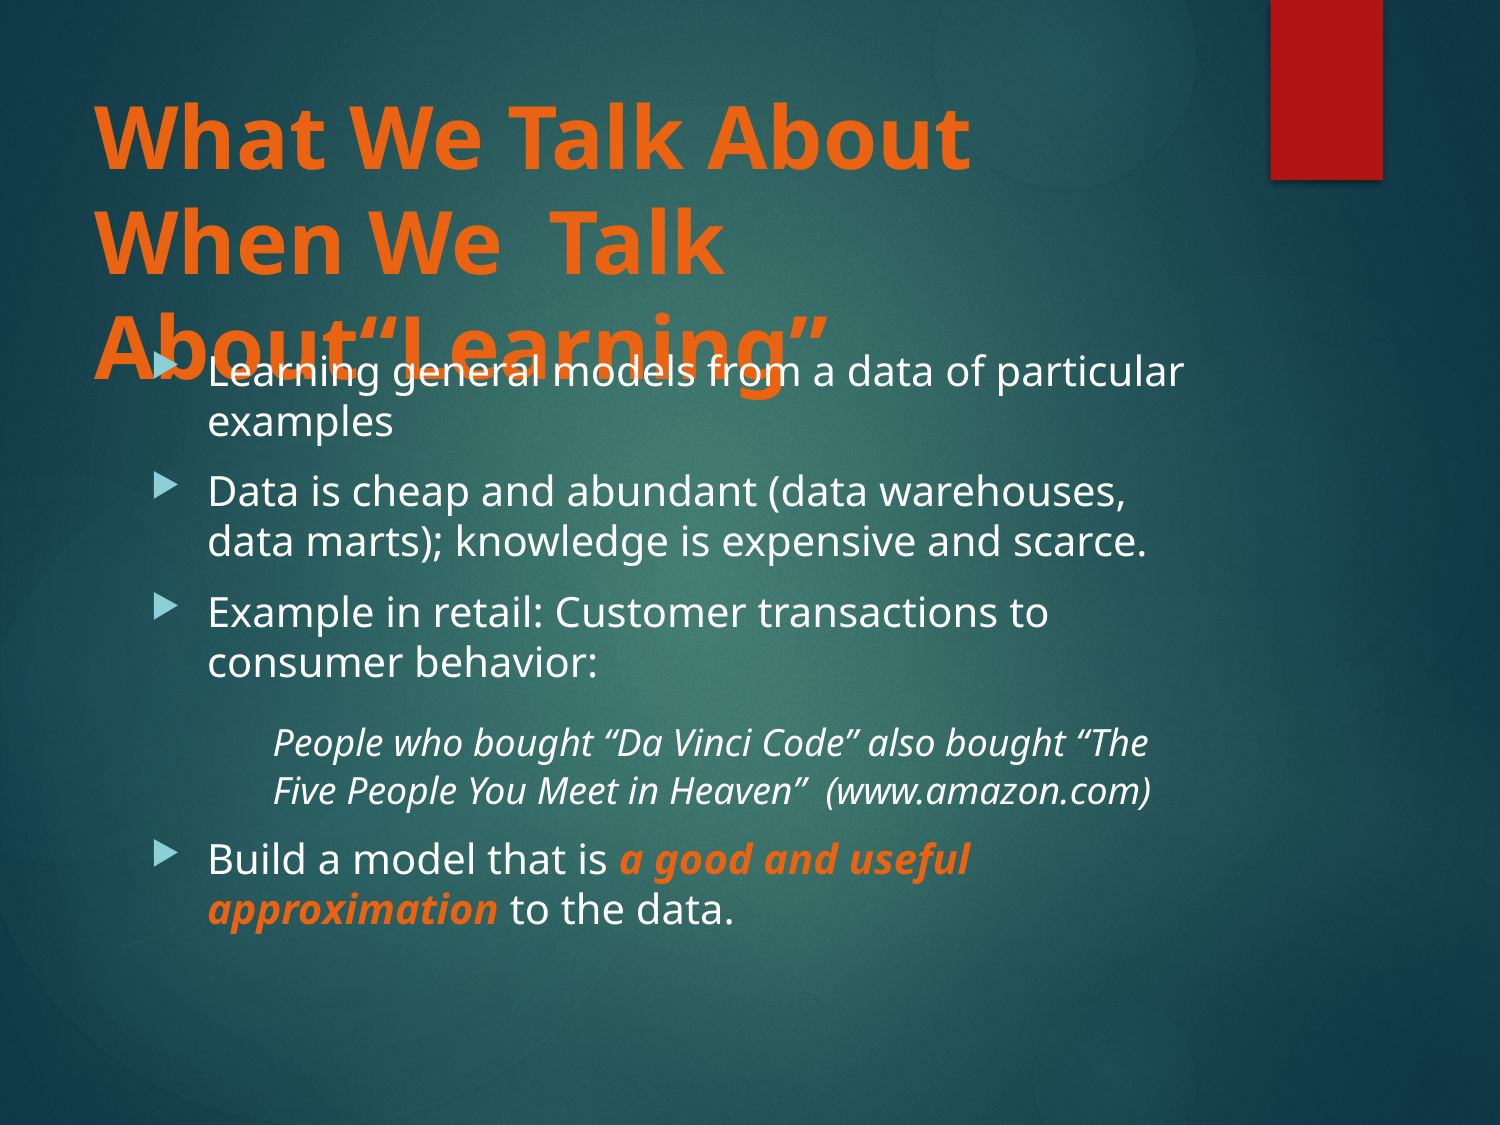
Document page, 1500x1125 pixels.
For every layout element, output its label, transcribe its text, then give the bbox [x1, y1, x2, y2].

title What We Talk About When We Talk About“Learning” [79, 74, 1237, 304]
list Learning general models from a data of particular examples Data is cheap and abundant (data warehouses, data marts); knowledge is expensive and scarce. Example in retail: Customer transactions to consumer behavior: People who bought “Da Vinci Code” also bought “The Five People You Meet in Heaven” (www.amazon.com) Build a model that is a good and useful approximation to the data. [135, 336, 1237, 1025]
